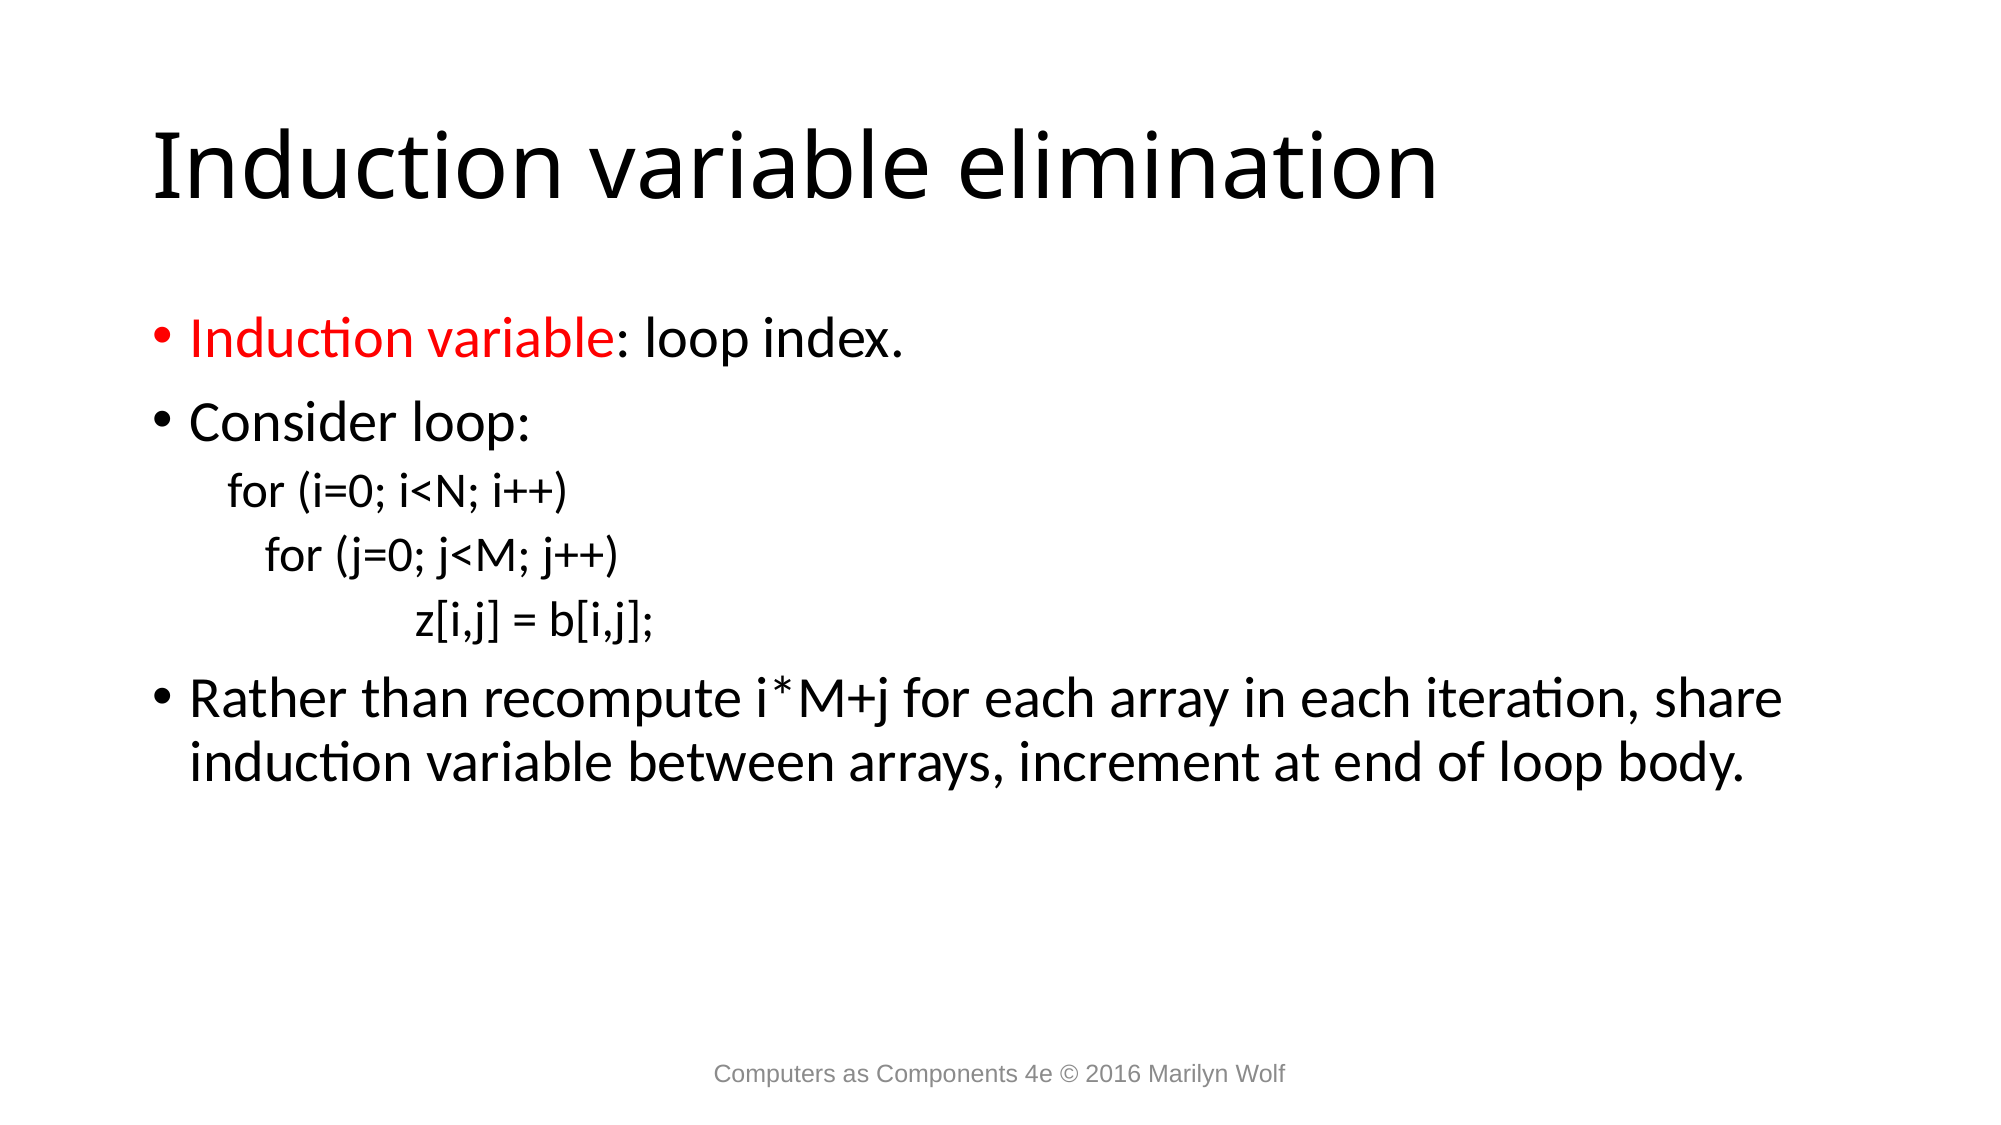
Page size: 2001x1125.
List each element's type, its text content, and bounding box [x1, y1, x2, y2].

list Induction variable: loop index. Consider loop: for (i=0; i<N; i++) for (j=0; j<M; j++) z[i,j] = b[i,j]; Rather than recompute i*M+j for each array in each iteration, share induction variable between arrays, increment at end of loop body. [137, 299, 1863, 1014]
footer Computers as Components 4e © 2016 Marilyn Wolf [662, 1042, 1338, 1103]
title Induction variable elimination [137, 59, 1863, 278]
